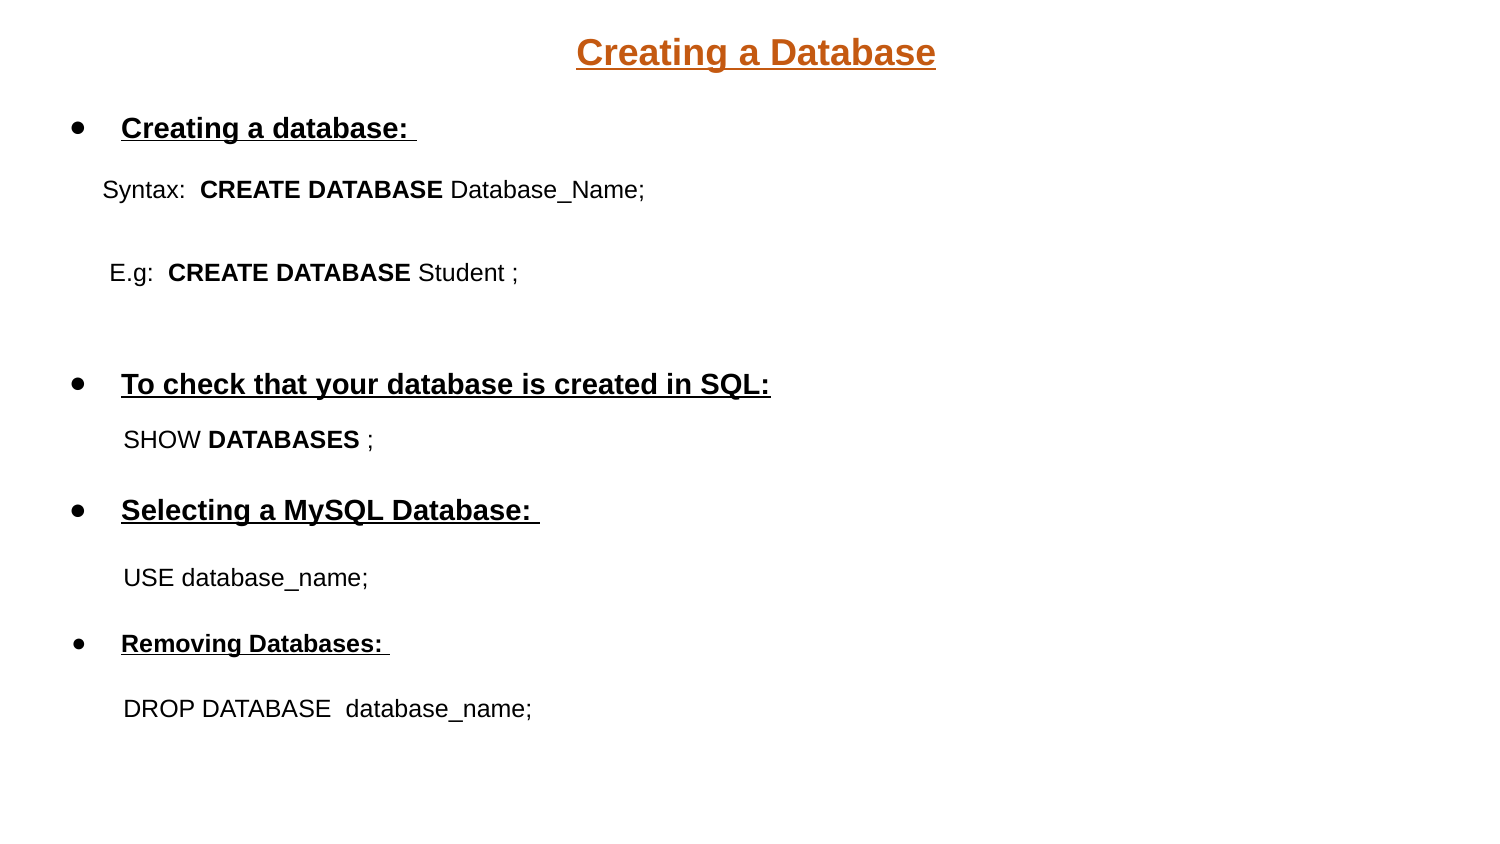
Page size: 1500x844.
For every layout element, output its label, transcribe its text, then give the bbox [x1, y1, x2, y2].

text_box Creating a Database [37, 13, 1475, 89]
text_box Creating a database: Syntax: CREATE DATABASE Database_Name; E.g: CREATE DATABASE Student ; To check that your database is created in SQL: SHOW DATABASES ; Selecting a MySQL Database: USE database_name; Removing Databases: DROP DATABASE database_name; [31, 93, 1482, 781]
